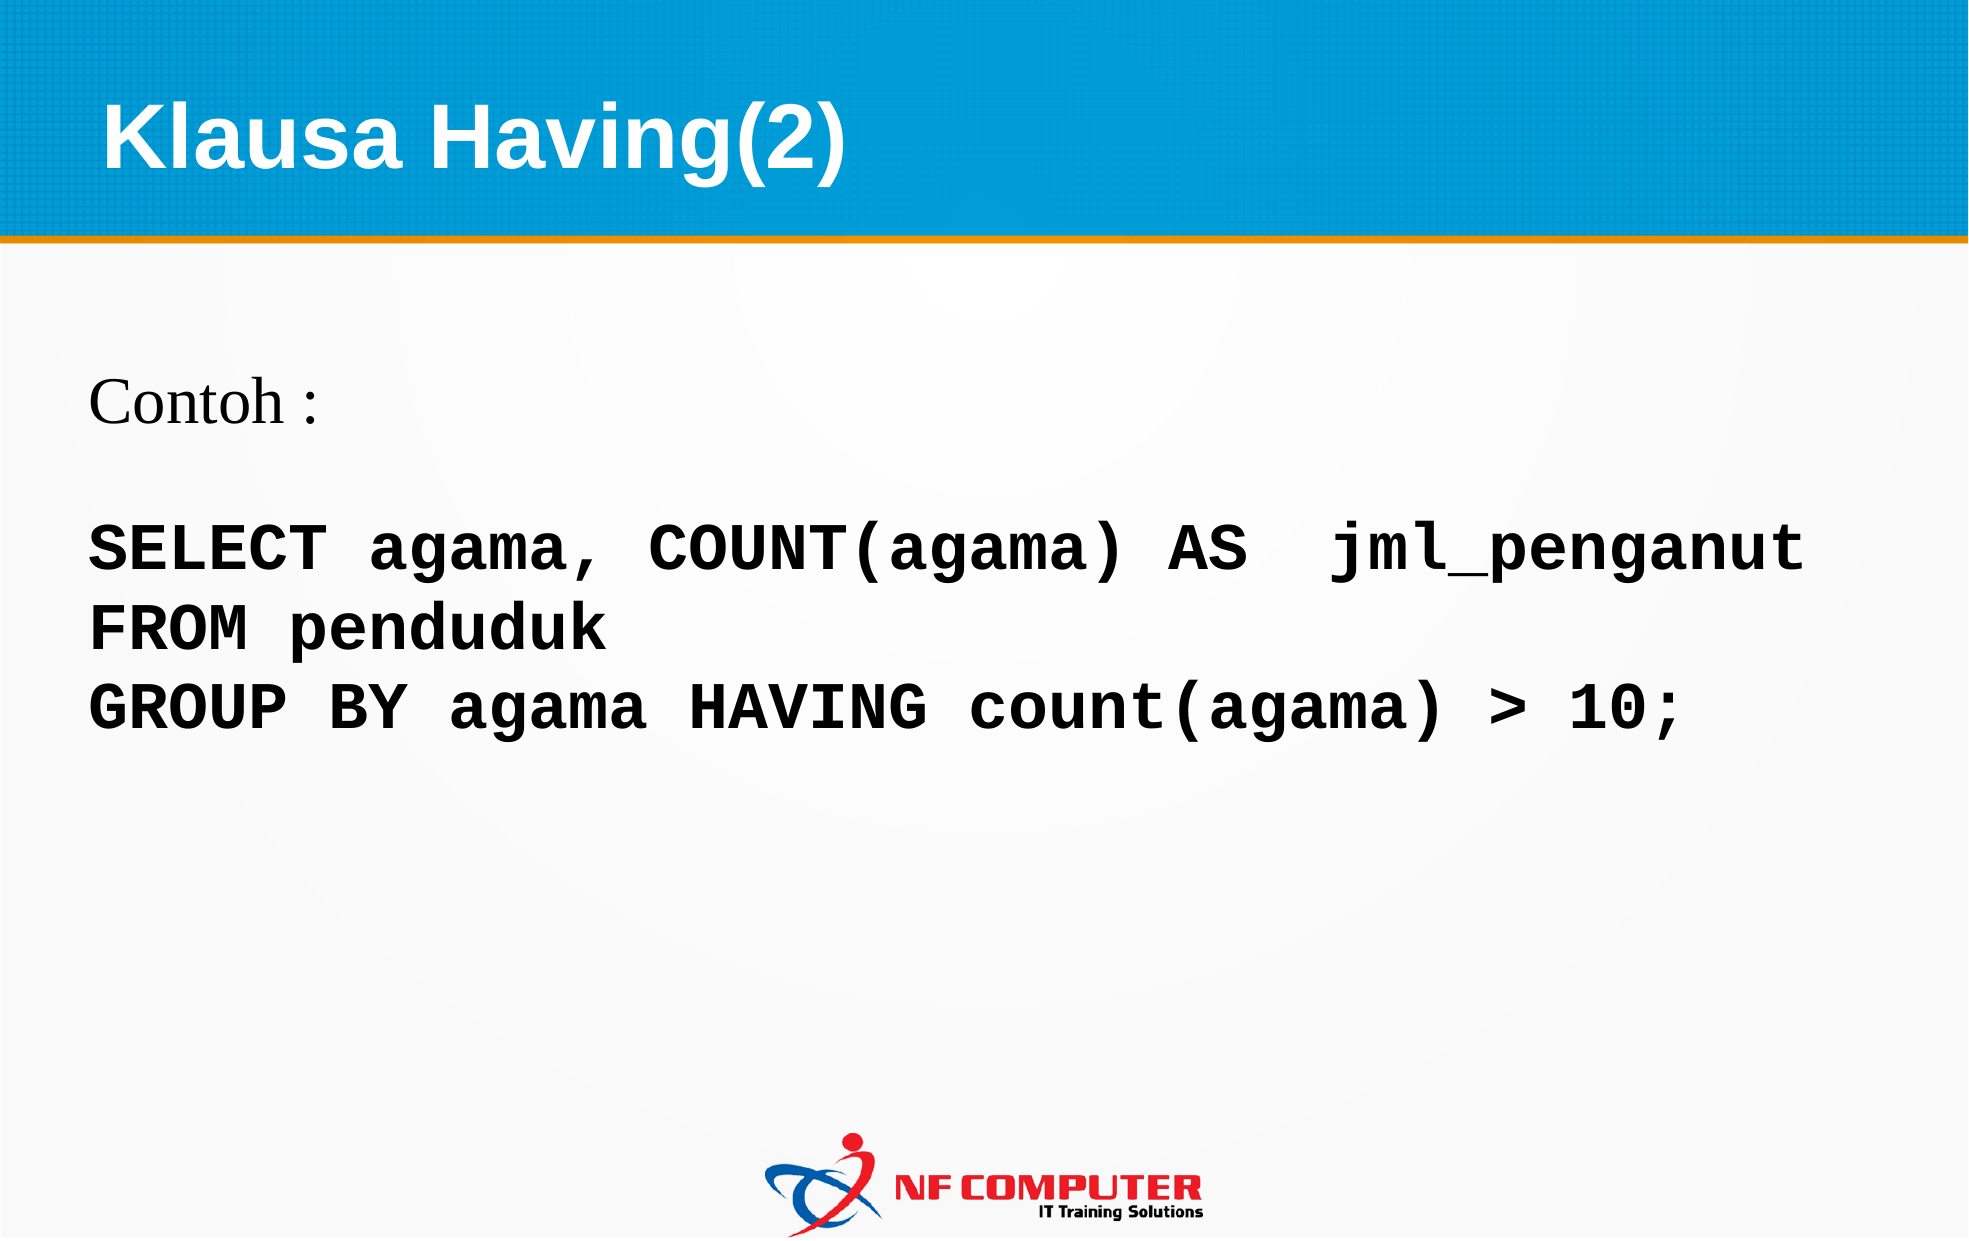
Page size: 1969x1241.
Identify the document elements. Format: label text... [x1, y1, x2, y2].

picture [0, 236, 1969, 1241]
text_box Contoh : SELECT agama, COUNT(agama) AS jml_penganut FROM penduduk GROUP BY agama HAVING count(agama) > 10; [73, 282, 1895, 816]
text_box Klausa Having(2) [86, 78, 1203, 197]
